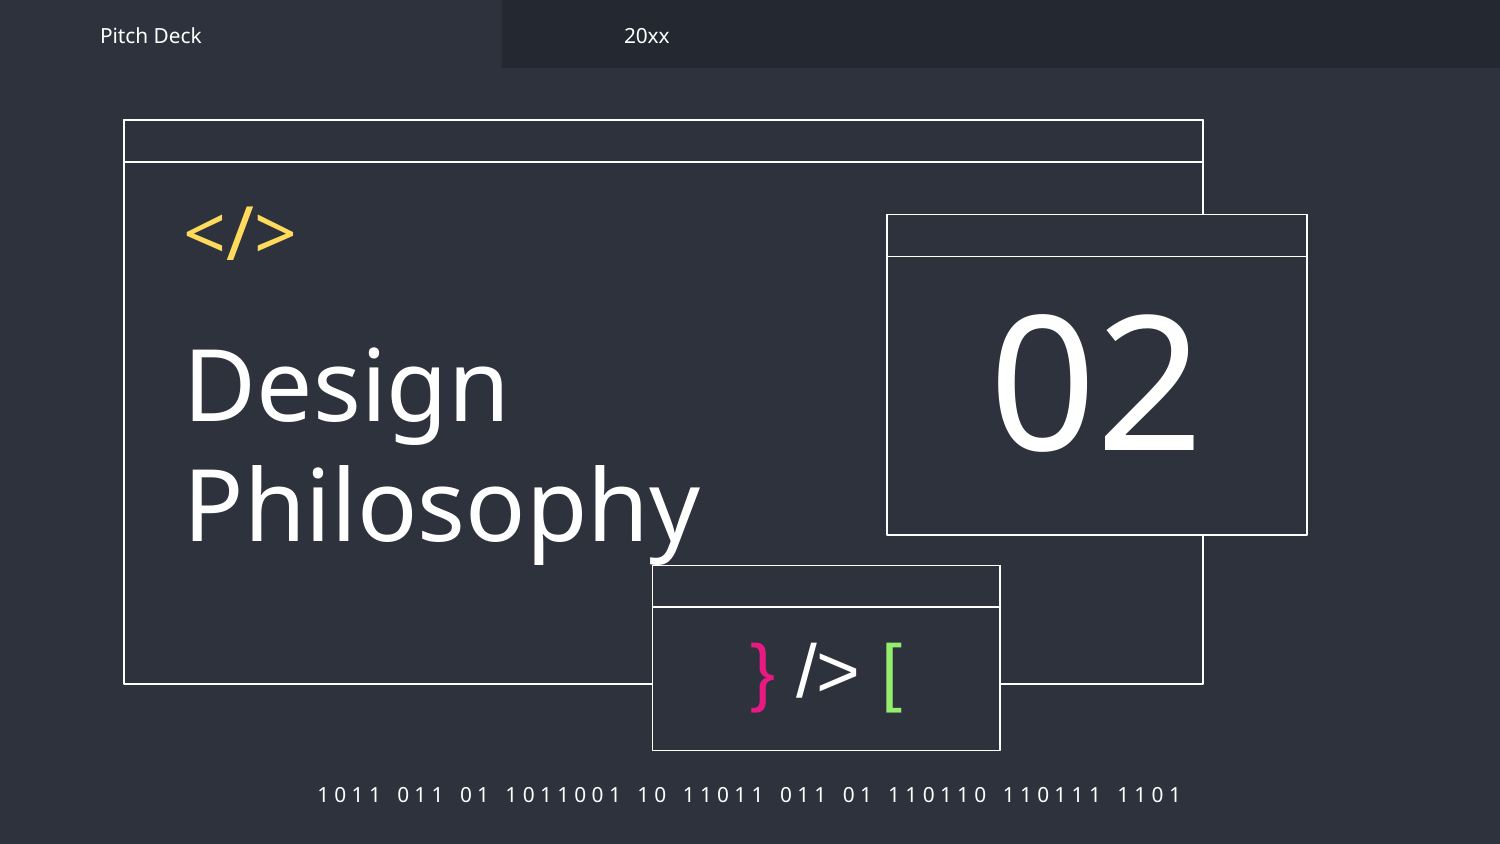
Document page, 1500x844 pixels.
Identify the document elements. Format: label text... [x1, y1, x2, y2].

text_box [652, 565, 1001, 751]
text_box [123, 119, 1204, 685]
text_box Pitch Deck [85, 20, 414, 50]
text_box 20xx [609, 20, 938, 50]
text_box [886, 214, 1308, 536]
